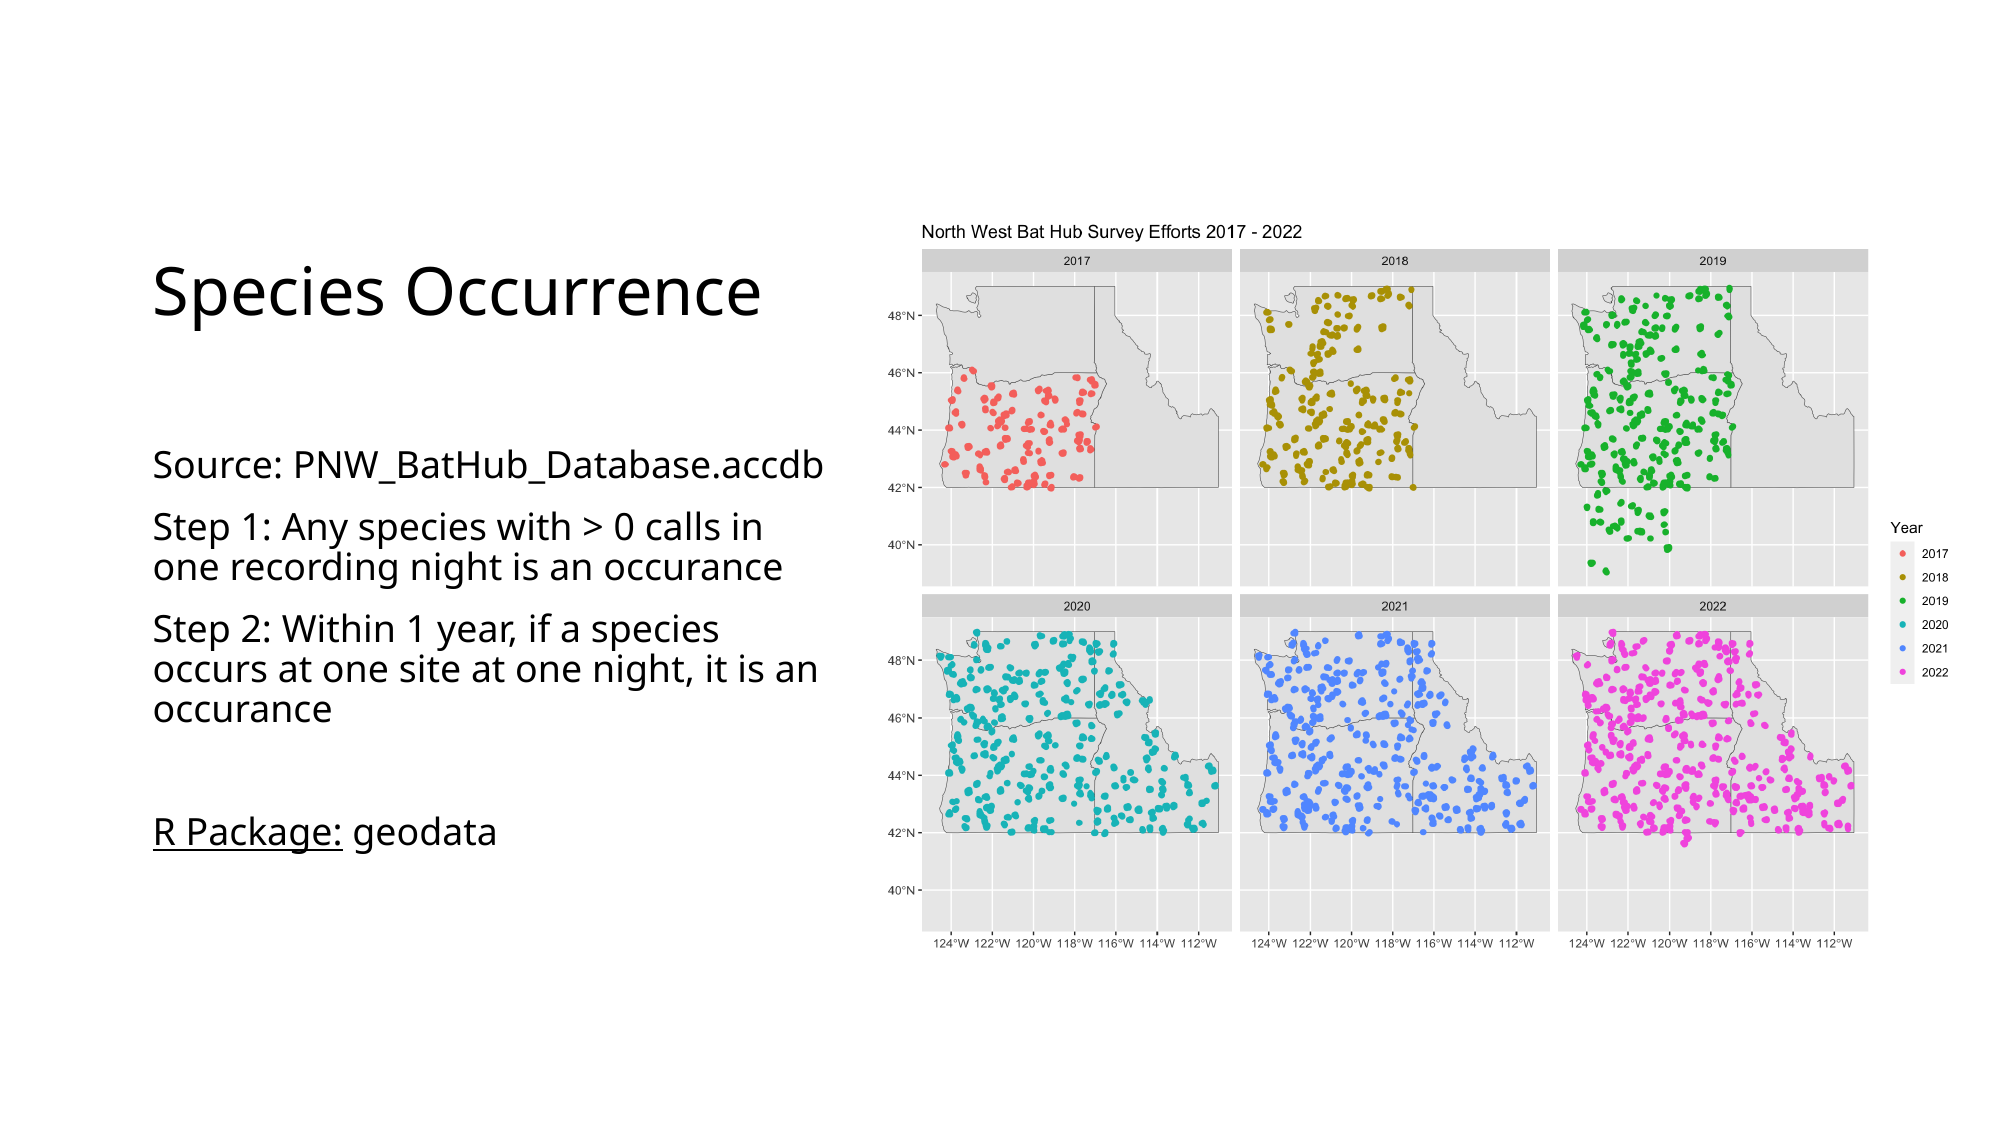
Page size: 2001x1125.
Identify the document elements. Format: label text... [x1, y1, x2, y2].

title Species Occurrence [137, 75, 783, 337]
picture [849, 216, 1972, 957]
list Source: PNW_BatHub_Database.accdb Step 1: Any species with > 0 calls in one recording night is an occurance Step 2: Within 1 year, if a species occurs at one site at one night, it is an occurance R Package: geodata [137, 337, 850, 963]
